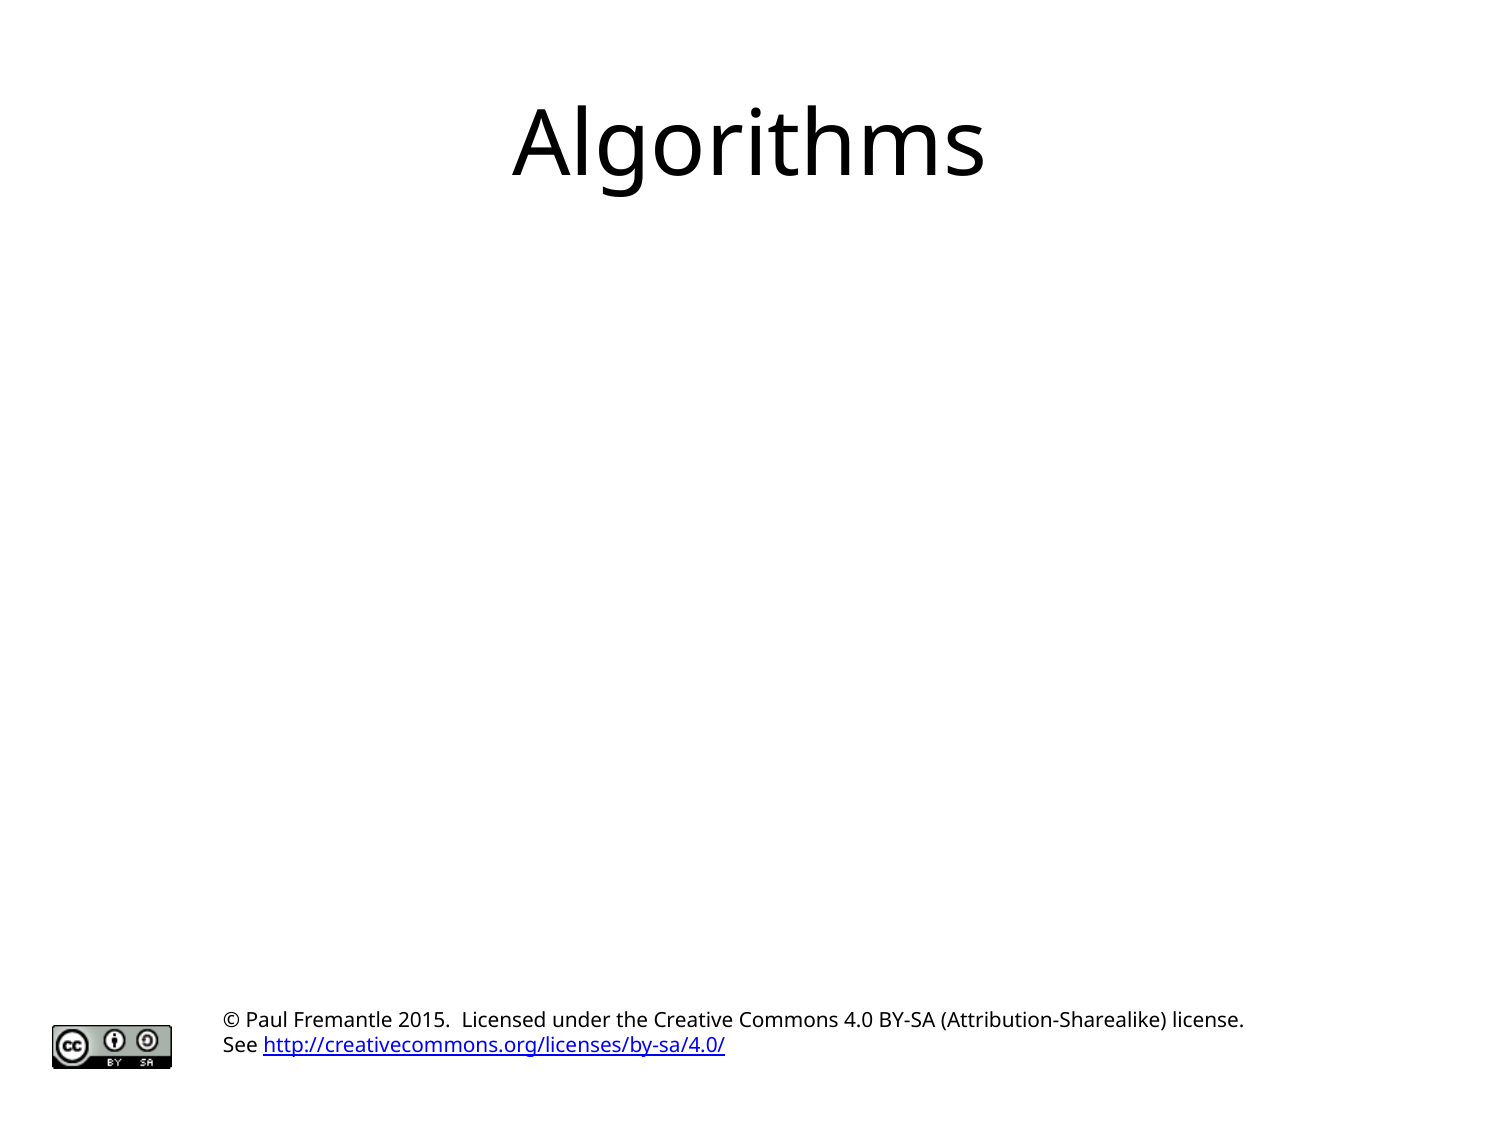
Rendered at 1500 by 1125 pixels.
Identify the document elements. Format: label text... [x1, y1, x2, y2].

title Algorithms [75, 45, 1425, 233]
picture [52, 1025, 172, 1069]
